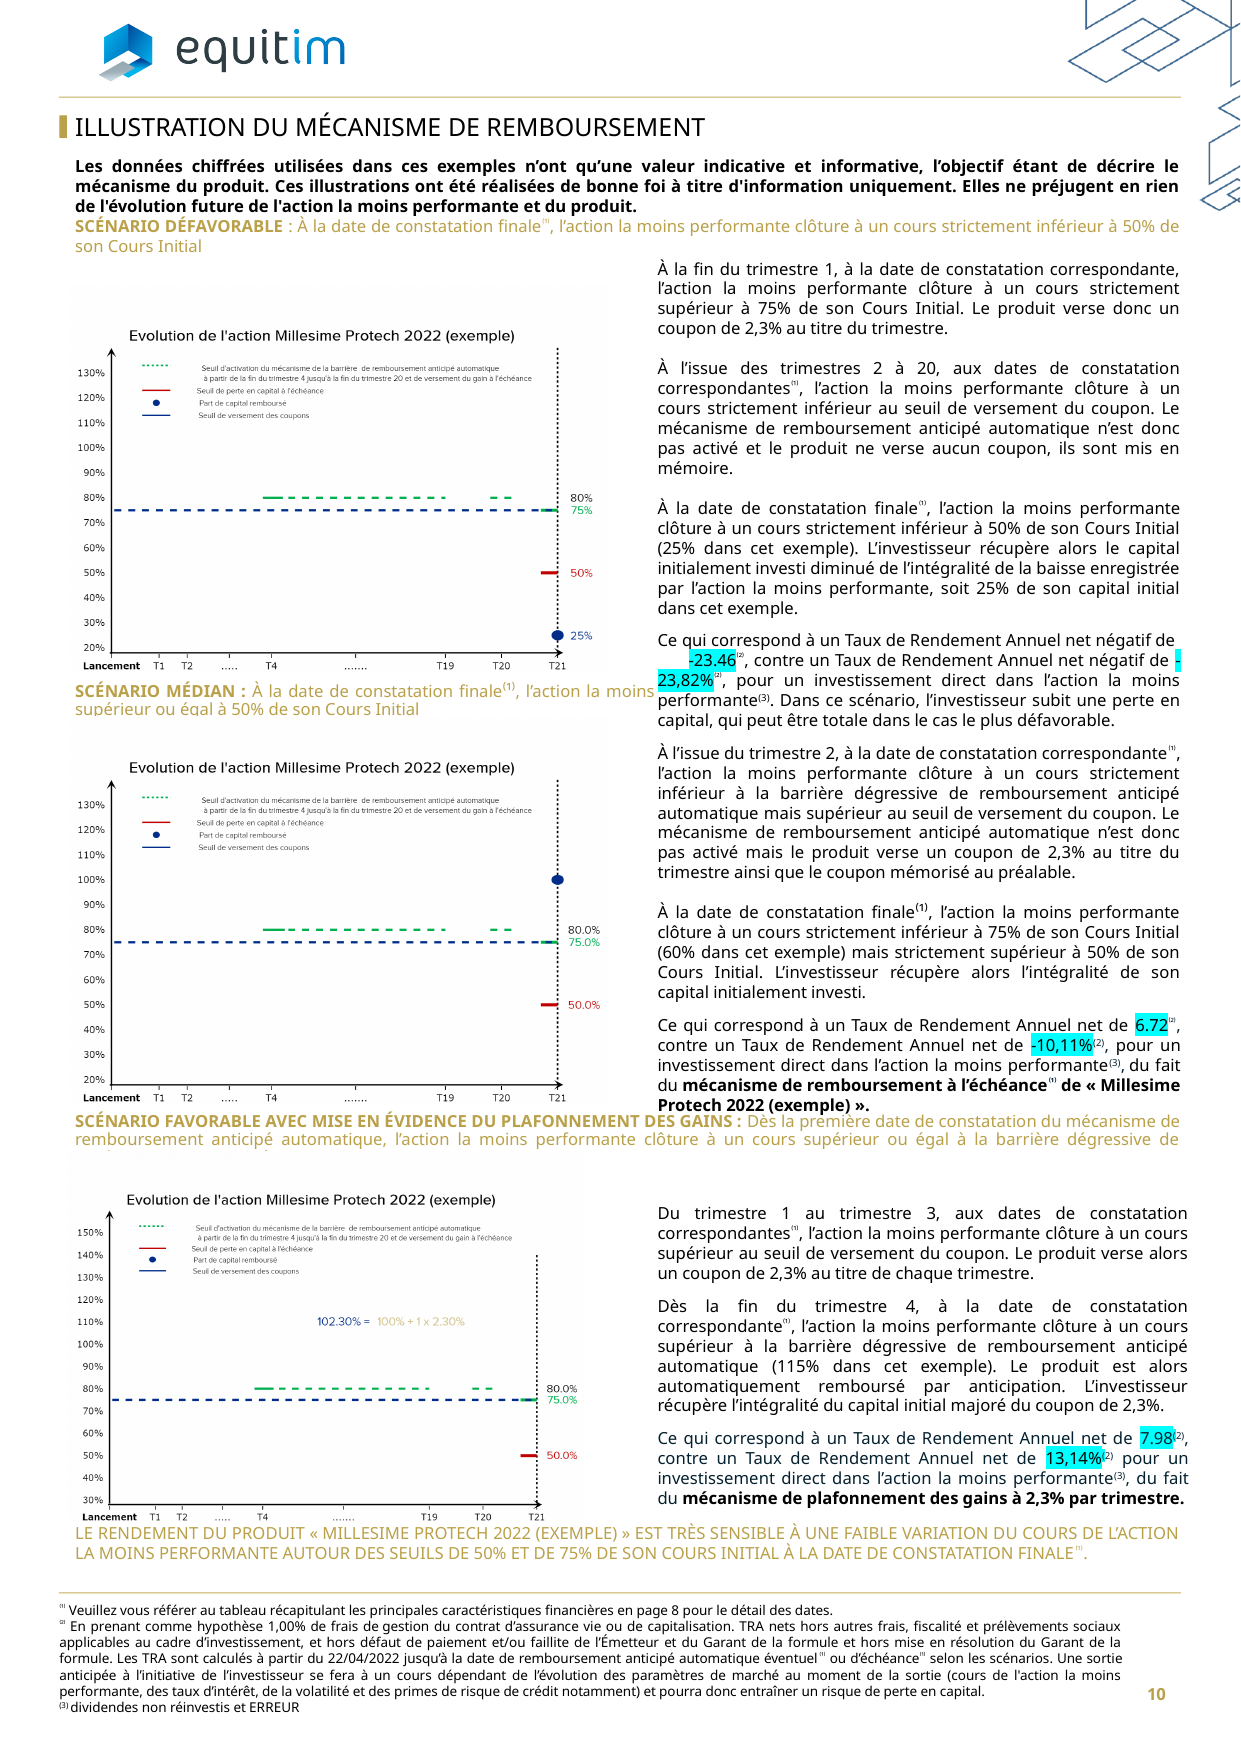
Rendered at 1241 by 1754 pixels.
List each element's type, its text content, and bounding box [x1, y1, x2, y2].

text_box ILLUSTRATION DU MÉCANISME DE REMBOURSEMENT [75, 109, 1192, 148]
picture [1067, 0, 1241, 211]
text_box SCÉNARIO DÉFAVORABLE : À la date de constatation finale⁽¹⁾, l’action la moins performante clôture à un cours strictement inférieur à 50% de son Cours Initial [75, 215, 1181, 256]
text_box ⁽¹⁾ Veuillez vous référer au tableau récapitulant les principales caractéristiques financières en page 8 pour le détail des dates. ⁽²⁾ En prenant comme hypothèse 1,00% de frais de gestion du contrat d’assurance vie ou de capitalisation. TRA nets hors autres frais, fiscalité et prélèvements sociaux applicables au cadre d’investissement, et hors défaut de paiement et/ou faillite de l’Émetteur et du Garant de la formule et hors mise en résolution du Garant de la formule. Les TRA sont calculés à partir du 22/04/2022 jusqu’à la date de remboursement anticipé automatique éventuel⁽¹⁾ ou d’échéance⁽¹⁾ selon les scénarios. Une sortie anticipée à l’initiative de l’investisseur se fera à un cours dépendant de l’évolution des paramètres de marché au moment de la sortie (cours de l'action la moins performante, des taux d’intérêt, de la volatilité et des primes de risque de crédit notamment) et pourra donc entraîner un risque de perte en capital. (3) dividendes non réinvestis et ERREUR [59, 1601, 1123, 1716]
text_box [608, 396, 793, 457]
picture [77, 3, 367, 97]
text_box [59, 115, 67, 138]
picture [67, 1151, 585, 1522]
text_box À la fin du trimestre 1, à la date de constatation correspondante, l’action la moins performante clôture à un cours strictement supérieur à 75% de son Cours Initial. Le produit verse donc un coupon de 2,3% au titre du trimestre. À l’issue des trimestres 2 à 20, aux dates de constatation correspondantes⁽¹⁾, l’action la moins performante clôture à un cours strictement inférieur au seuil de versement du coupon. Le mécanisme de remboursement anticipé automatique n’est donc pas activé et le produit ne verse aucun coupon, ils sont mis en mémoire. À la date de constatation finale⁽¹⁾, l’action la moins performante clôture à un cours strictement inférieur à 50% de son Cours Initial (25% dans cet exemple). L’investisseur récupère alors le capital initialement investi diminué de l’intégralité de la baisse enregistrée par l’action la moins performante, soit 25% de son capital initial dans cet exemple. Ce qui correspond à un Taux de Rendement Annuel net négatif de -23.46⁽²⁾, contre un Taux de Rendement Annuel net négatif de -23,82%⁽²⁾, pour un investissement direct dans l’action la moins performante(3). Dans ce scénario, l’investisseur subit une perte en capital, qui peut être totale dans le cas le plus défavorable. [657, 258, 1181, 730]
text_box Du trimestre 1 au trimestre 3, aux dates de constatation correspondantes⁽¹⁾, l’action la moins performante clôture à un cours supérieur au seuil de versement du coupon. Le produit verse alors un coupon de 2,3% au titre de chaque trimestre. Dès la fin du trimestre 4, à la date de constatation correspondante⁽¹⁾, l’action la moins performante clôture à un cours supérieur à la barrière dégressive de remboursement anticipé automatique (115% dans cet exemple). Le produit est alors automatiquement remboursé par anticipation. L’investisseur récupère l’intégralité du capital initial majoré du coupon de 2,3%. Ce qui correspond à un Taux de Rendement Annuel net de 7.98(2), contre un Taux de Rendement Annuel net de 13,14%(2) pour un investissement direct dans l’action la moins performante(3), du fait du mécanisme de plafonnement des gains à 2,3% par trimestre. [657, 1203, 1189, 1508]
slide_number 10 [1122, 1664, 1182, 1728]
text_box SCÉNARIO MÉDIAN : À la date de constatation finale⁽¹⁾, l’action la moins performante clôture à un cours strictement inférieur à 75% mais supérieur ou égal à 50% de son Cours Initial [75, 682, 657, 719]
text_box LE RENDEMENT DU PRODUIT « Millesime Protech 2022 (exemple) » EST TRÈS SENSIBLE À UNE FAIBLE VARIATION DU cours DE l’action la moins performante AUTOUR DES SEUILS DE 50% ET DE 75% DE SON Cours Initial À LA DATE DE CONSTATATION FINALE⁽¹⁾. [75, 1522, 1181, 1588]
text_box À l’issue du trimestre 2, à la date de constatation correspondante⁽¹⁾, l’action la moins performante clôture à un cours strictement inférieur à la barrière dégressive de remboursement anticipé automatique mais supérieur au seuil de versement du coupon. Le mécanisme de remboursement anticipé automatique n’est donc pas activé mais le produit verse un coupon de 2,3% au titre du trimestre ainsi que le coupon mémorisé au préalable. À la date de constatation finale⁽¹⁾, l’action la moins performante clôture à un cours strictement inférieur à 75% de son Cours Initial (60% dans cet exemple) mais strictement supérieur à 50% de son Cours Initial. L’investisseur récupère alors l’intégralité de son capital initialement investi. Ce qui correspond à un Taux de Rendement Annuel net de 6.72⁽²⁾, contre un Taux de Rendement Annuel net de -10,11%(2), pour un investissement direct dans l’action la moins performante(3), du fait du mécanisme de remboursement à l’échéance⁽¹⁾ de « Millesime Protech 2022 (exemple) ». [657, 742, 1181, 1115]
text_box SCÉNARIO FAVORABLE AVEC MISE EN ÉVIDENCE DU PLAFONNEMENT DES GAINS : Dès la première date de constatation du mécanisme de remboursement anticipé automatique, l’action la moins performante clôture à un cours supérieur ou égal à la barrière dégressive de remboursement anticipé automatique [75, 1113, 1181, 1168]
text_box Les données chiffrées utilisées dans ces exemples n’ont qu’une valeur indicative et informative, l’objectif étant de décrire le mécanisme du produit. Ces illustrations ont été réalisées de bonne foi à titre d'information uniquement. Elles ne préjugent en rien de l'évolution future de l'action la moins performante et du produit. [75, 156, 1181, 215]
picture [67, 716, 608, 1103]
text_box [585, 1275, 785, 1337]
text_box [608, 816, 807, 877]
picture [67, 284, 608, 671]
